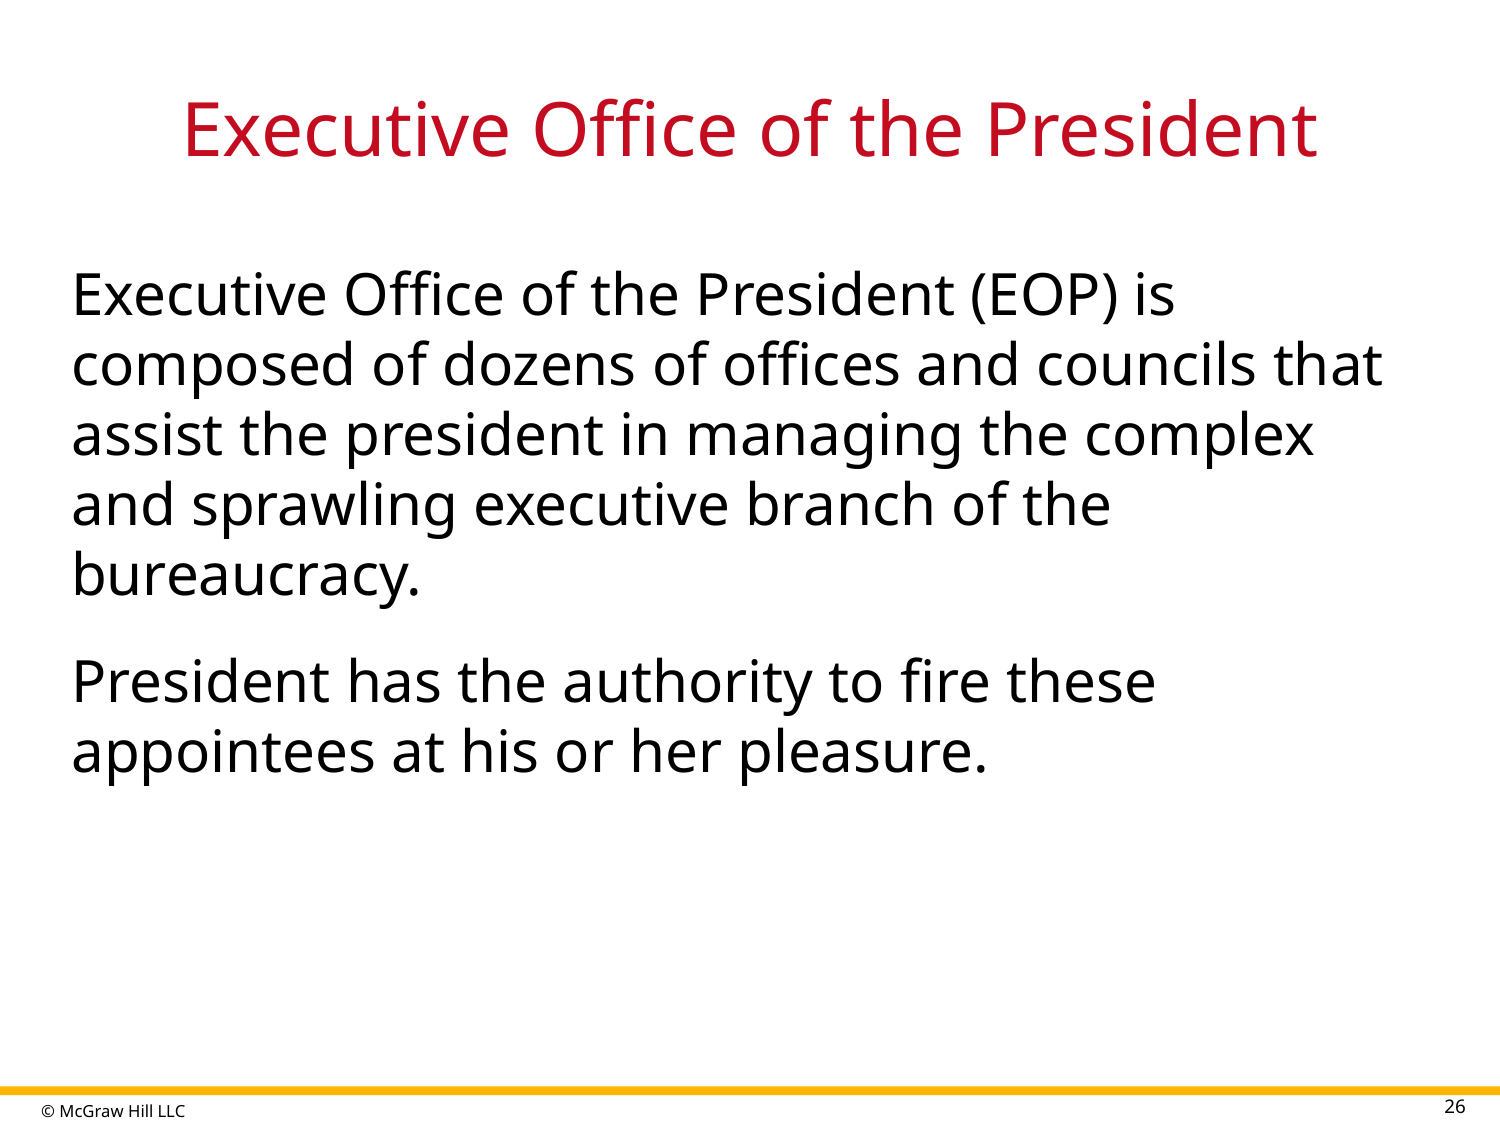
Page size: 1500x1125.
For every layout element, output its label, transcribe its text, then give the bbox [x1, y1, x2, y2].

slide_number 26 [1415, 1094, 1474, 1122]
list Executive Office of the President (EOP) is composed of dozens of offices and councils that assist the president in managing the complex and sprawling executive branch of the bureaucracy. President has the authority to fire these appointees at his or her pleasure. [56, 249, 1388, 1075]
title Executive Office of the President [54, 30, 1446, 222]
